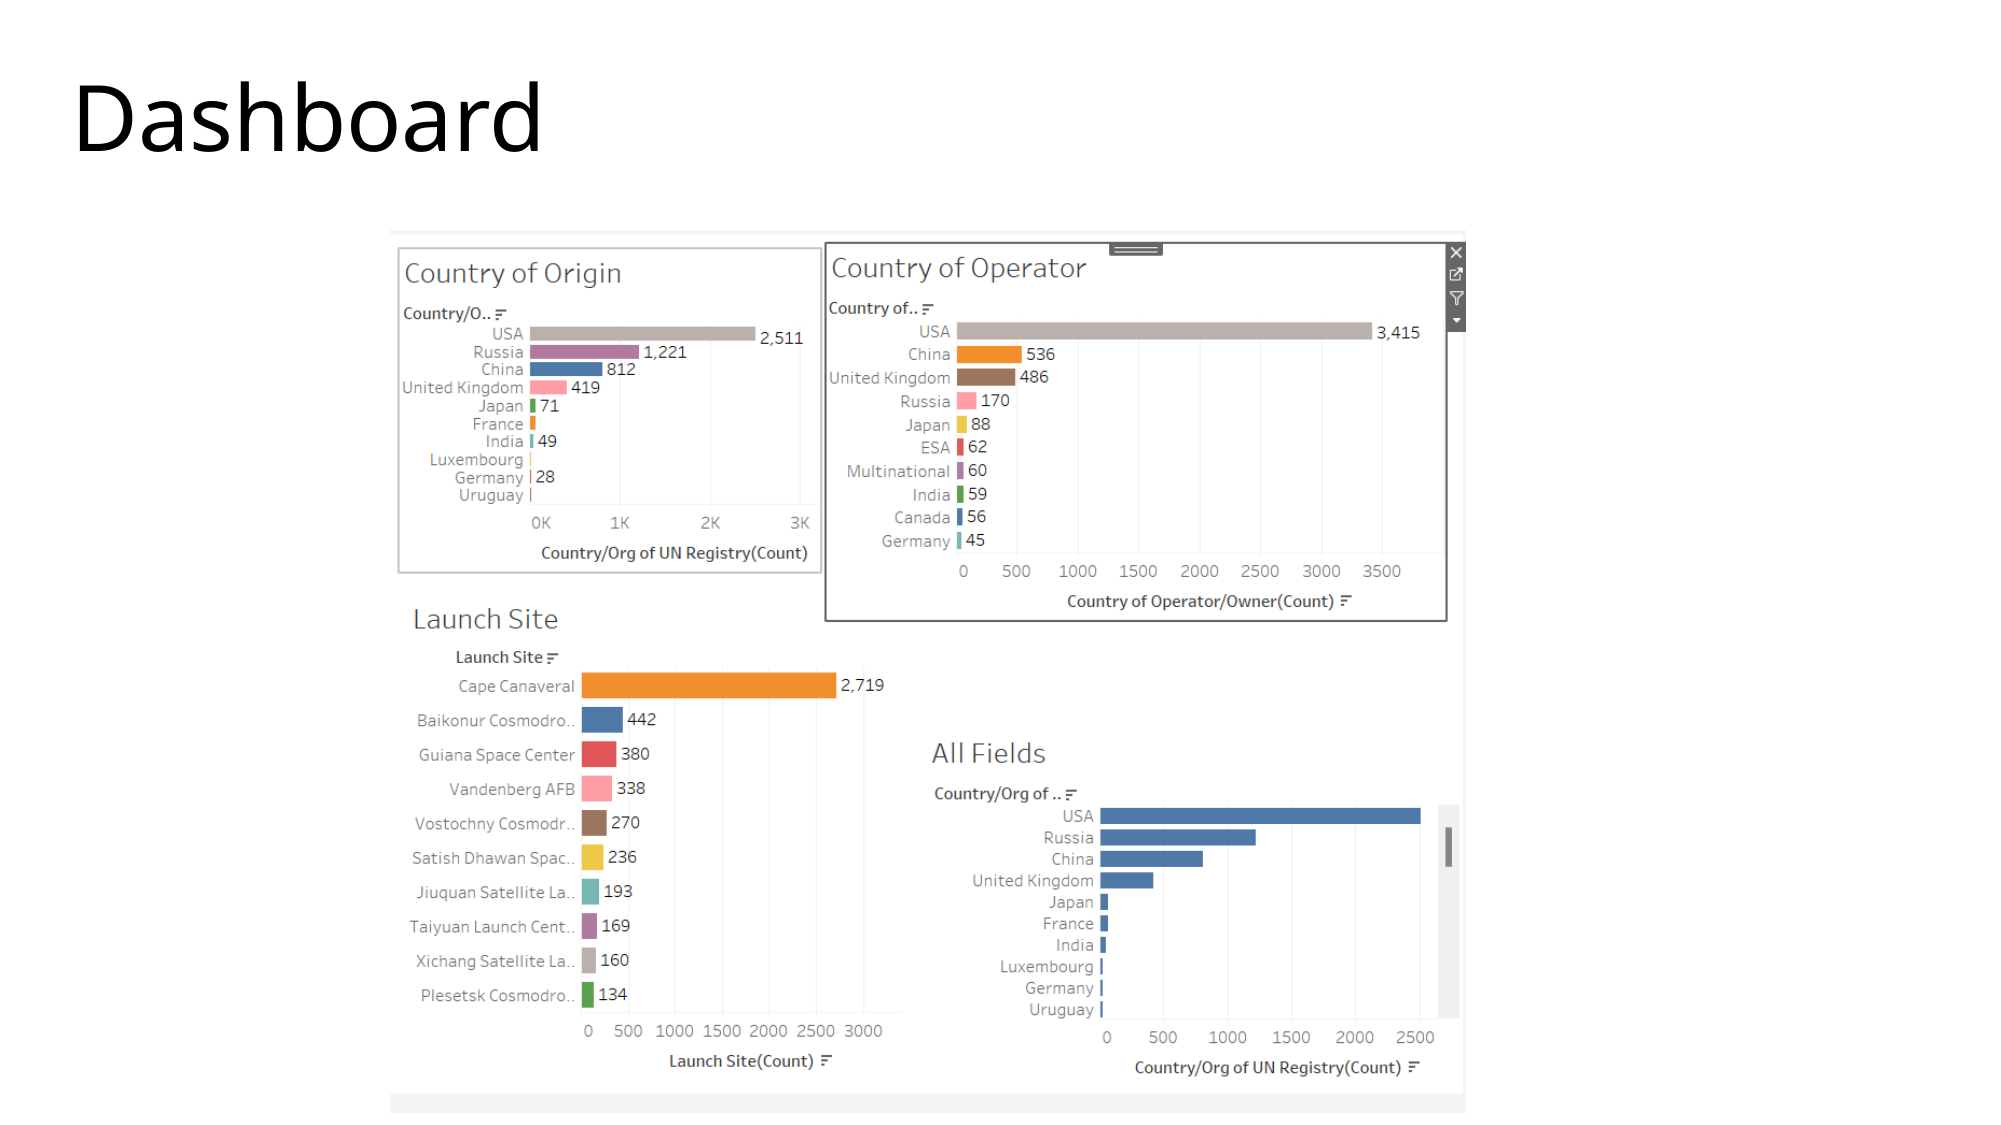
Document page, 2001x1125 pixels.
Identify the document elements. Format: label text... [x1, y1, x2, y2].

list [390, 230, 1466, 1113]
title Dashboard [55, 12, 1781, 231]
